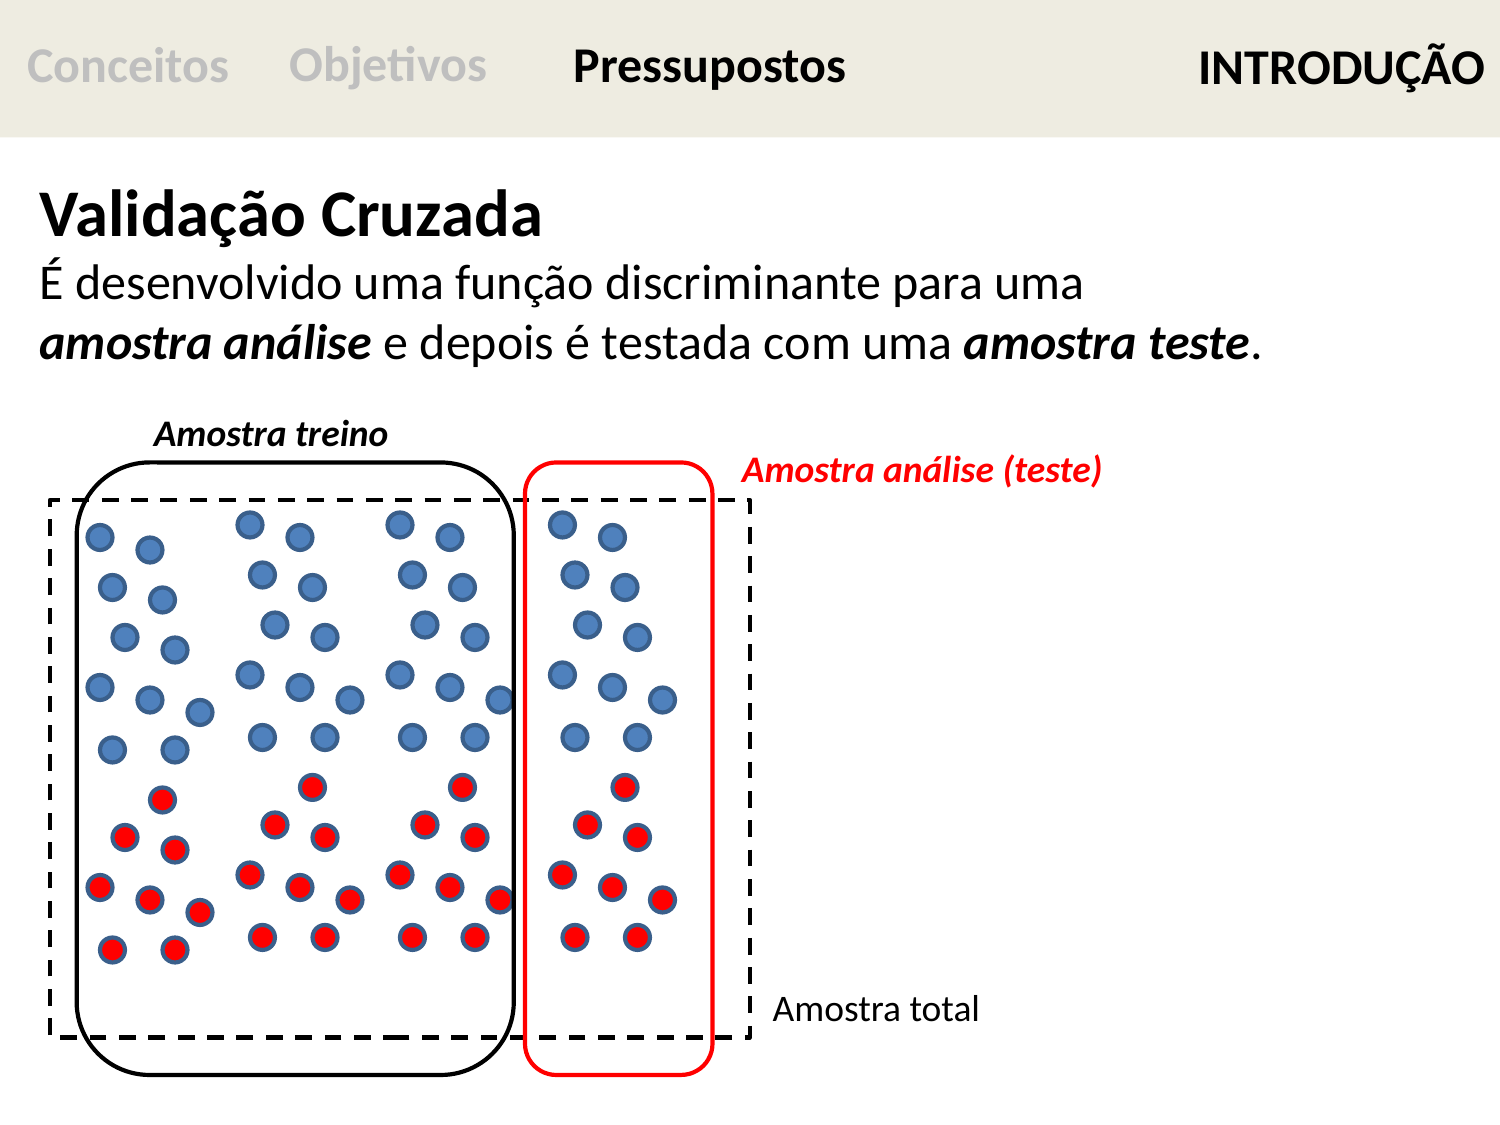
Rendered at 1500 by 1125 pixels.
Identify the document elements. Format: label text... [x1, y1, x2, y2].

text_box Pressupostos [558, 24, 862, 100]
text_box Amostra total [757, 976, 996, 1037]
text_box Objetivos [275, 24, 538, 99]
text_box [48, 498, 83, 1040]
text_box Validação Cruzada É desenvolvido uma função discriminante para uma amostra análise e depois é testada com uma amostra teste. [24, 162, 1463, 378]
text_box INTRODUÇÃO [0, 0, 1500, 138]
text_box [74, 460, 516, 1078]
text_box Conceitos [12, 24, 250, 100]
text_box [522, 460, 715, 1078]
text_box [507, 498, 522, 1040]
text_box Amostra treino [139, 401, 404, 462]
text_box Amostra análise (teste) [727, 437, 1119, 498]
text_box [715, 498, 752, 1040]
